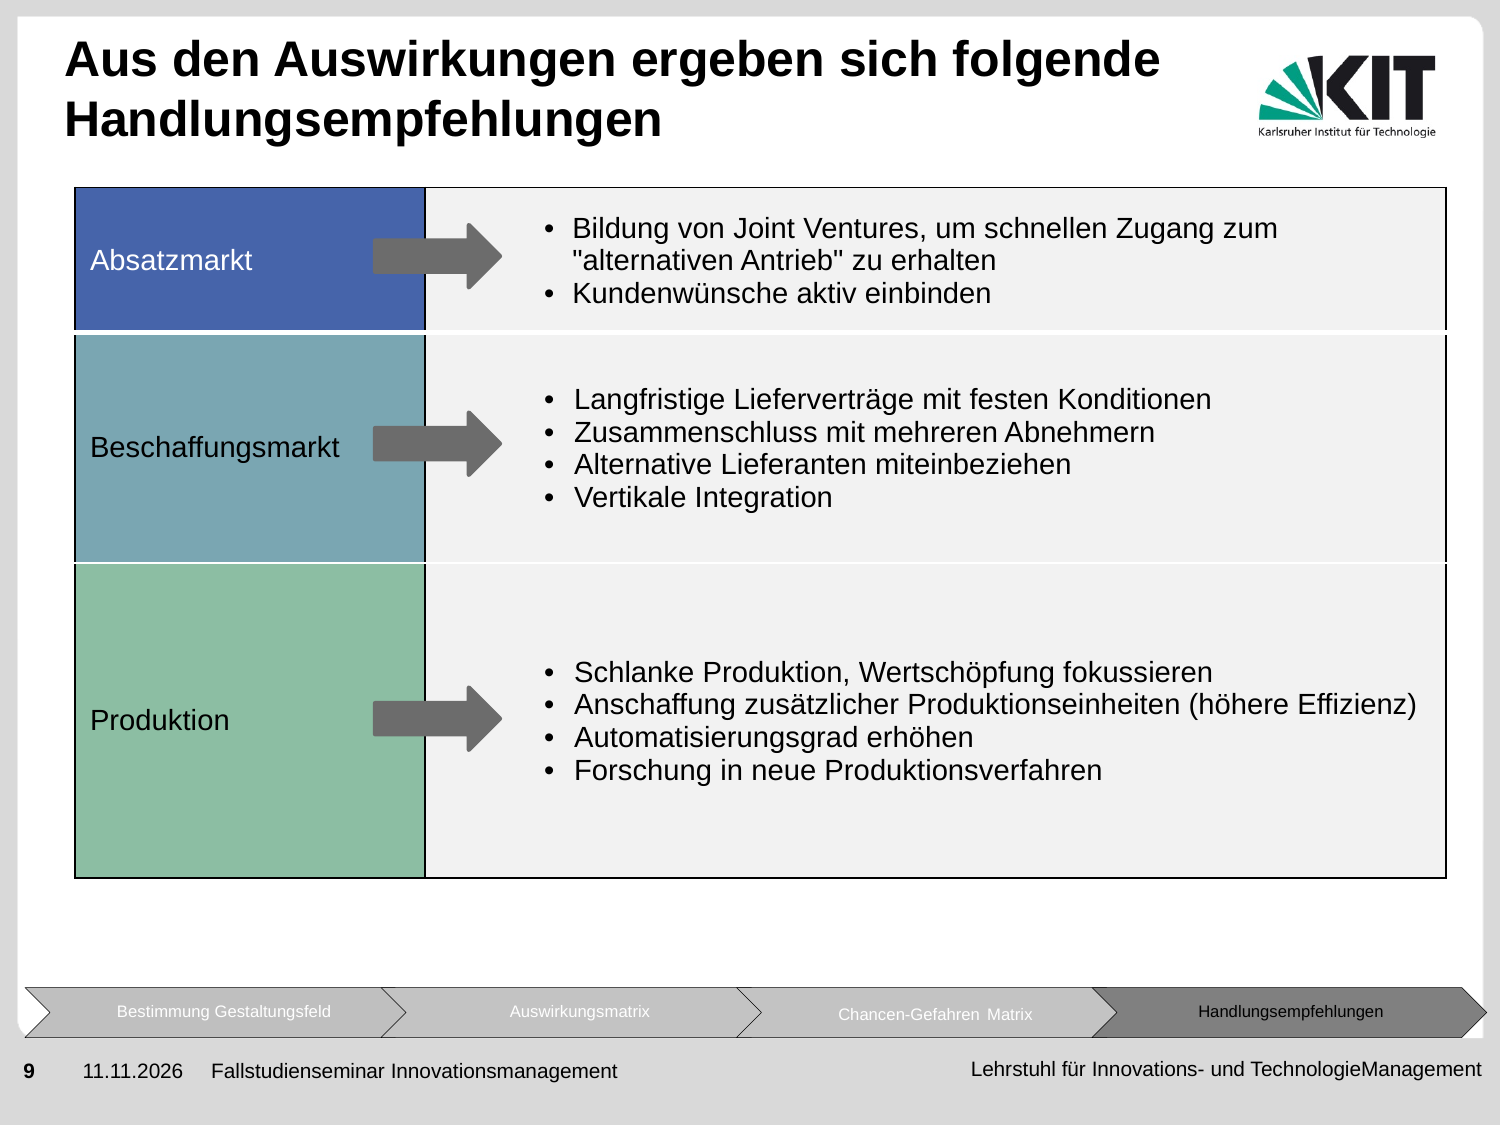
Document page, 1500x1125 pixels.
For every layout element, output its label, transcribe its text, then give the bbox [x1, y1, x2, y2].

table_header Bildung von Joint Ventures, um schnellen Zugang zum "alternativen Antrieb" zu erhalten Kundenwünsche aktiv einbinden [426, 188, 1445, 330]
table_header Absatzmarkt [76, 188, 424, 330]
text_box [372, 410, 503, 477]
table_cell Langfristige Lieferverträge mit festen Konditionen Zusammenschluss mit mehreren Abnehmern Alternative Lieferanten miteinbeziehen Vertikale Integration [426, 335, 1445, 562]
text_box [24, 987, 1488, 1038]
text_box [372, 685, 503, 752]
picture [0, 0, 1500, 1125]
footer Fallstudienseminar Innovationsmanagement [211, 1056, 957, 1117]
table_cell Beschaffungsmarkt [76, 335, 424, 562]
table_cell Schlanke Produktion, Wertschöpfung fokussieren Anschaffung zusätzlicher Produktionseinheiten (höhere Effizienz) Automatisierungsgrad erhöhen Forschung in neue Produktionsverfahren [426, 564, 1445, 877]
text_box [372, 223, 503, 290]
table_cell Produktion [76, 564, 424, 877]
title Aus den Auswirkungen ergeben sich folgende Handlungsempfehlungen [63, 54, 1199, 148]
